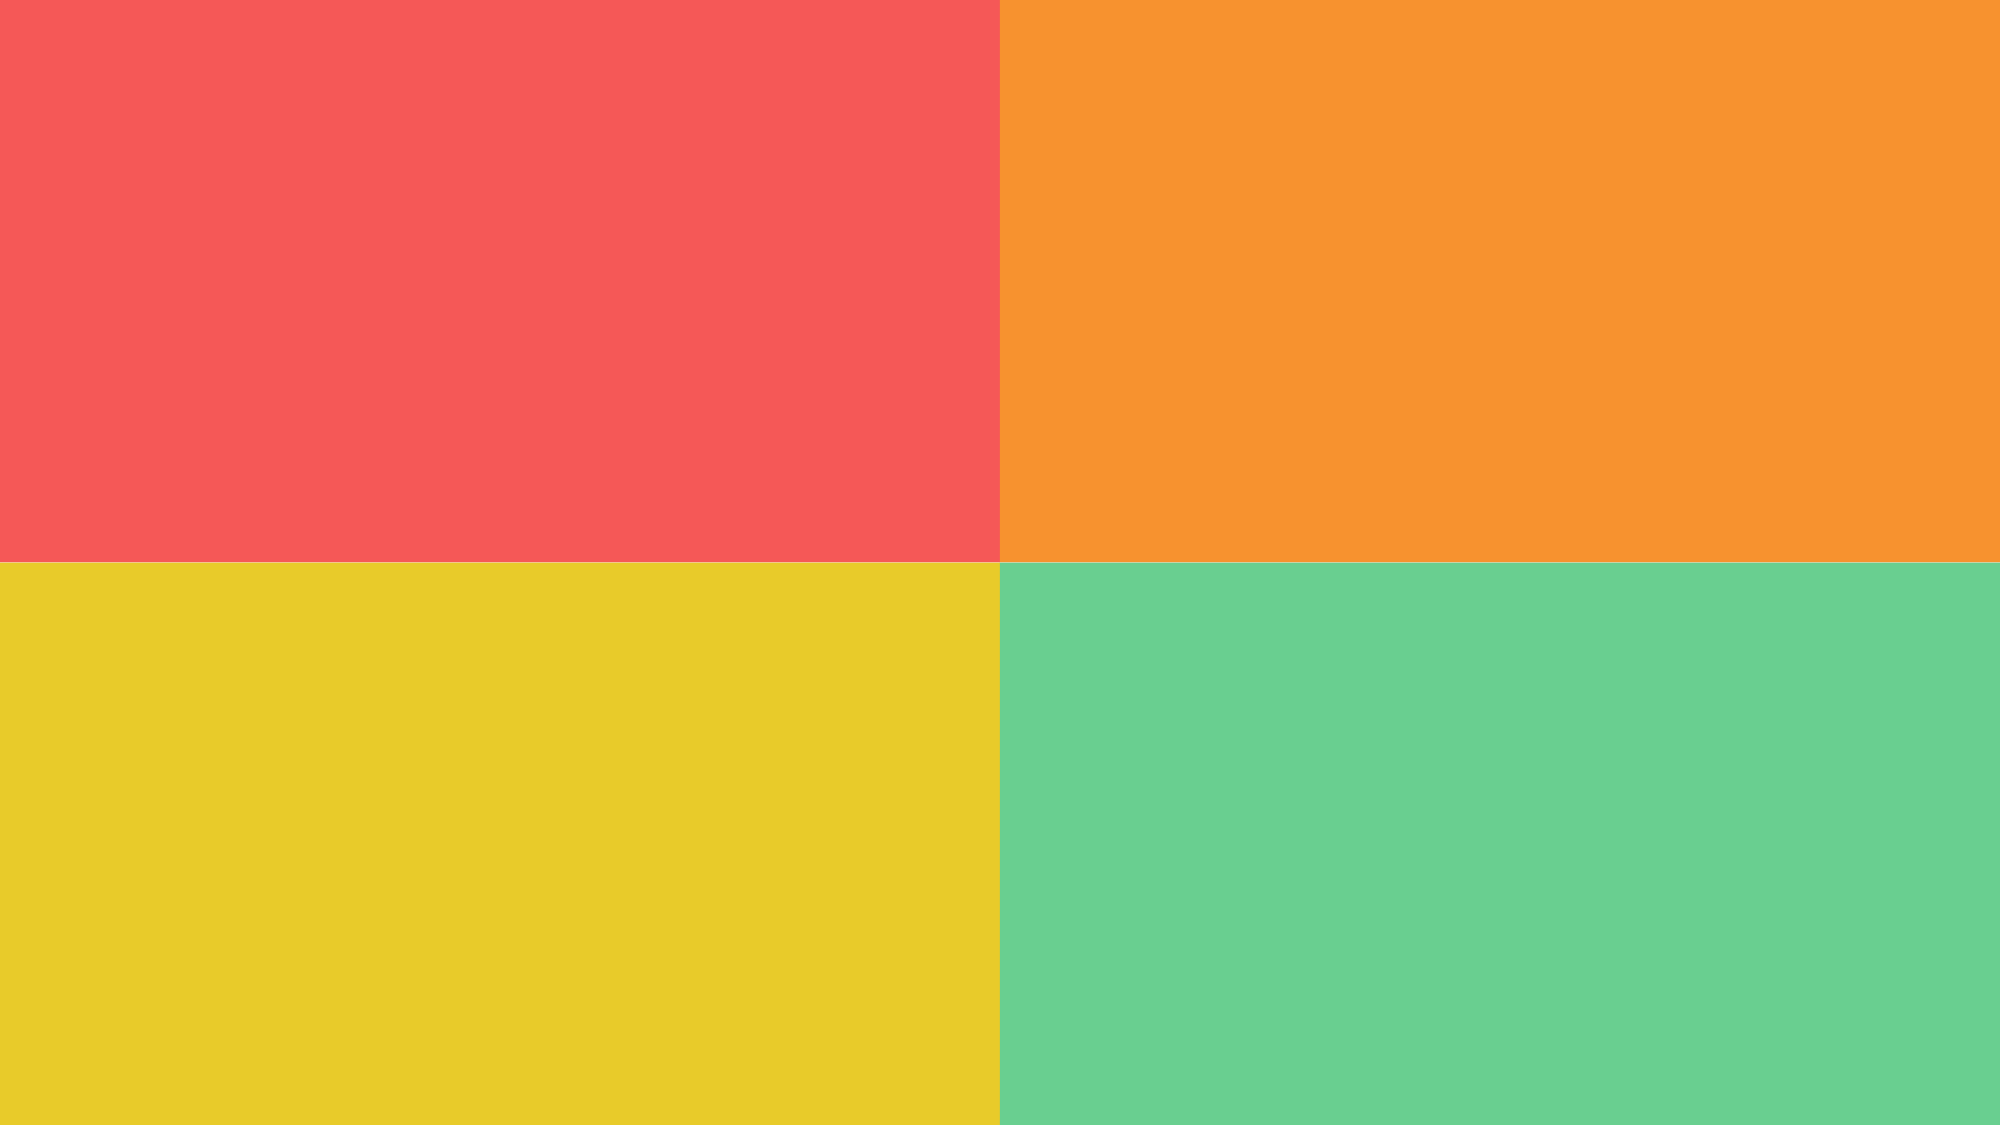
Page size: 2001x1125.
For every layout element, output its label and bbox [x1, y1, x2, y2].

text_box [0, 561, 999, 1125]
text_box [999, 561, 2000, 1125]
text_box [999, 0, 2000, 561]
text_box [0, 0, 999, 561]
